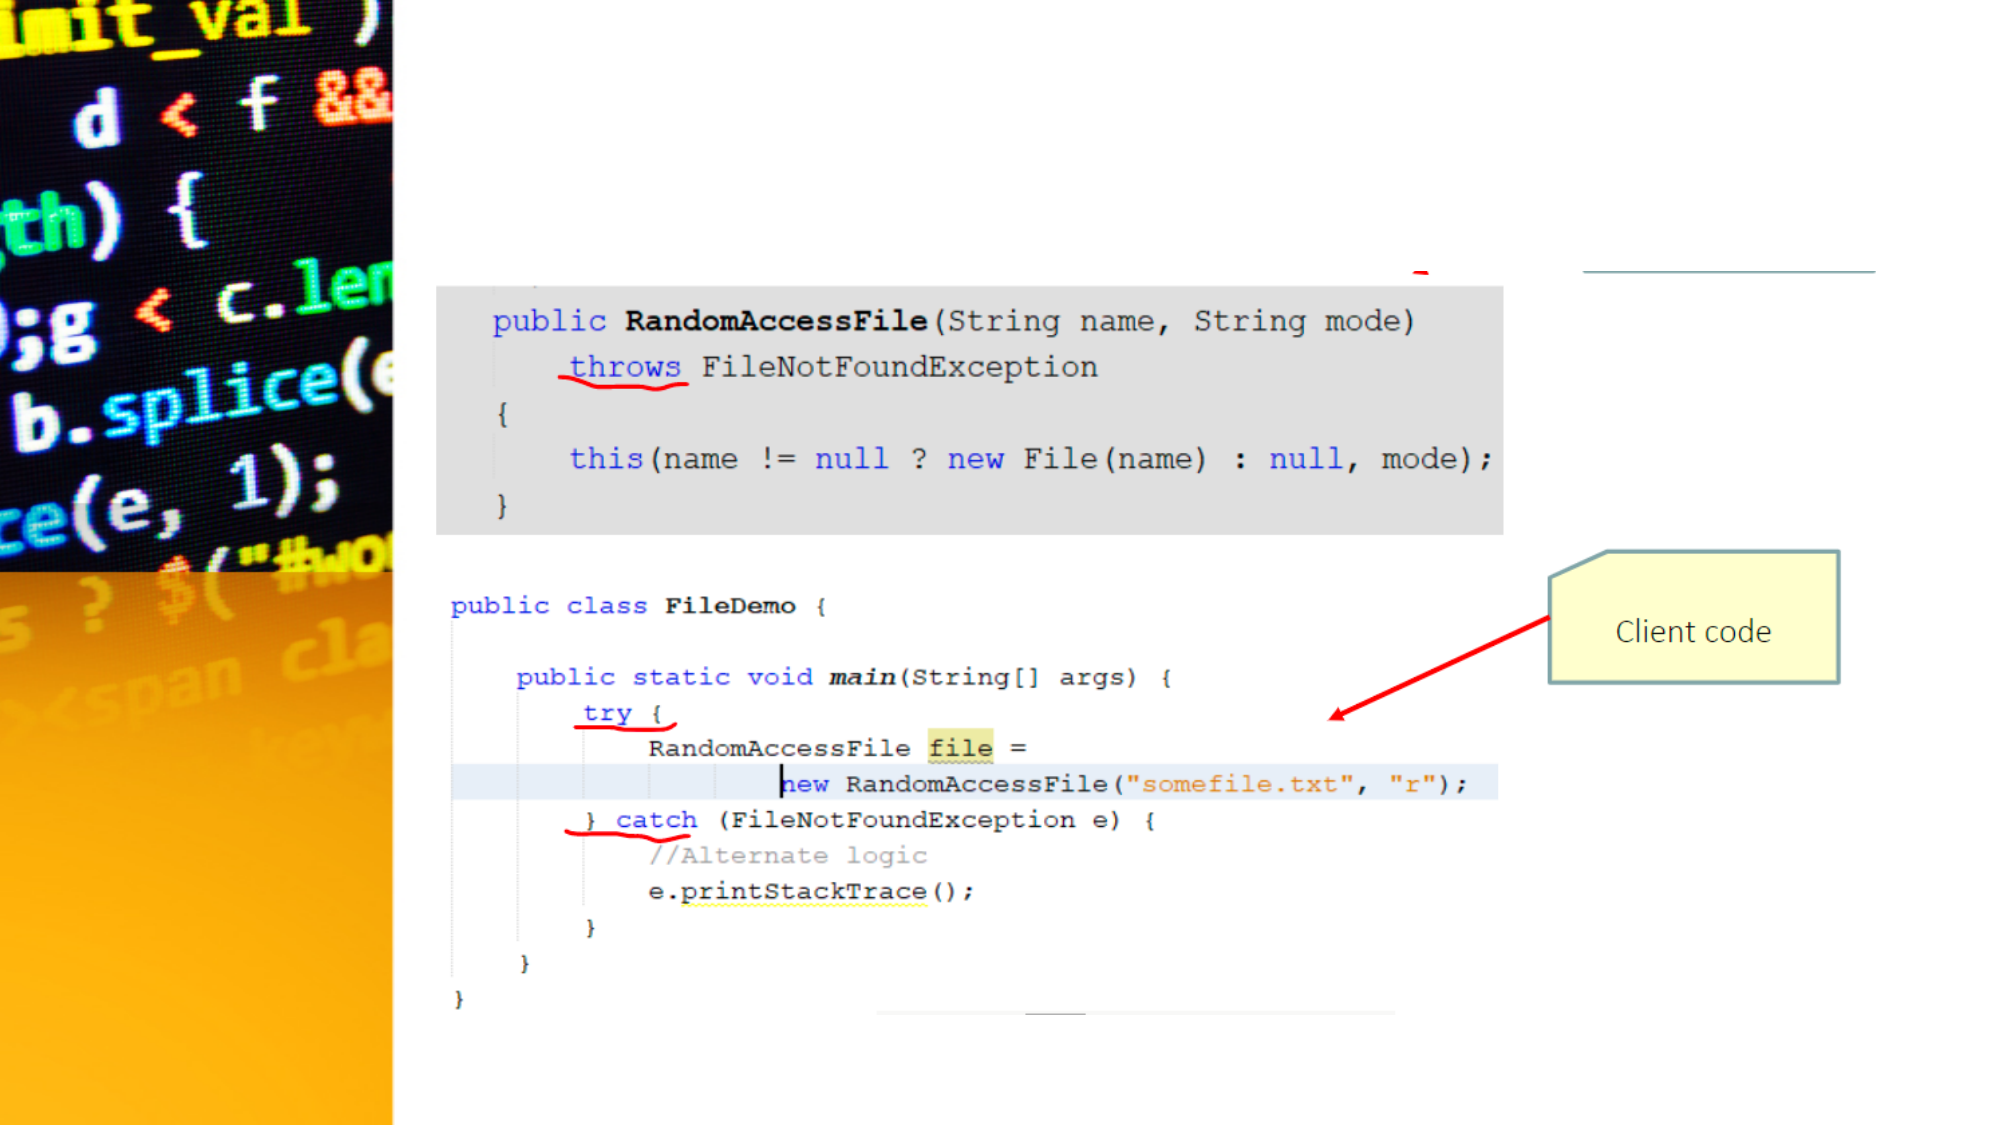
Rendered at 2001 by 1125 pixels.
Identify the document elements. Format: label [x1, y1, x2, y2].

list [427, 271, 1888, 1015]
picture [0, 0, 2001, 1125]
picture [0, 512, 14, 520]
